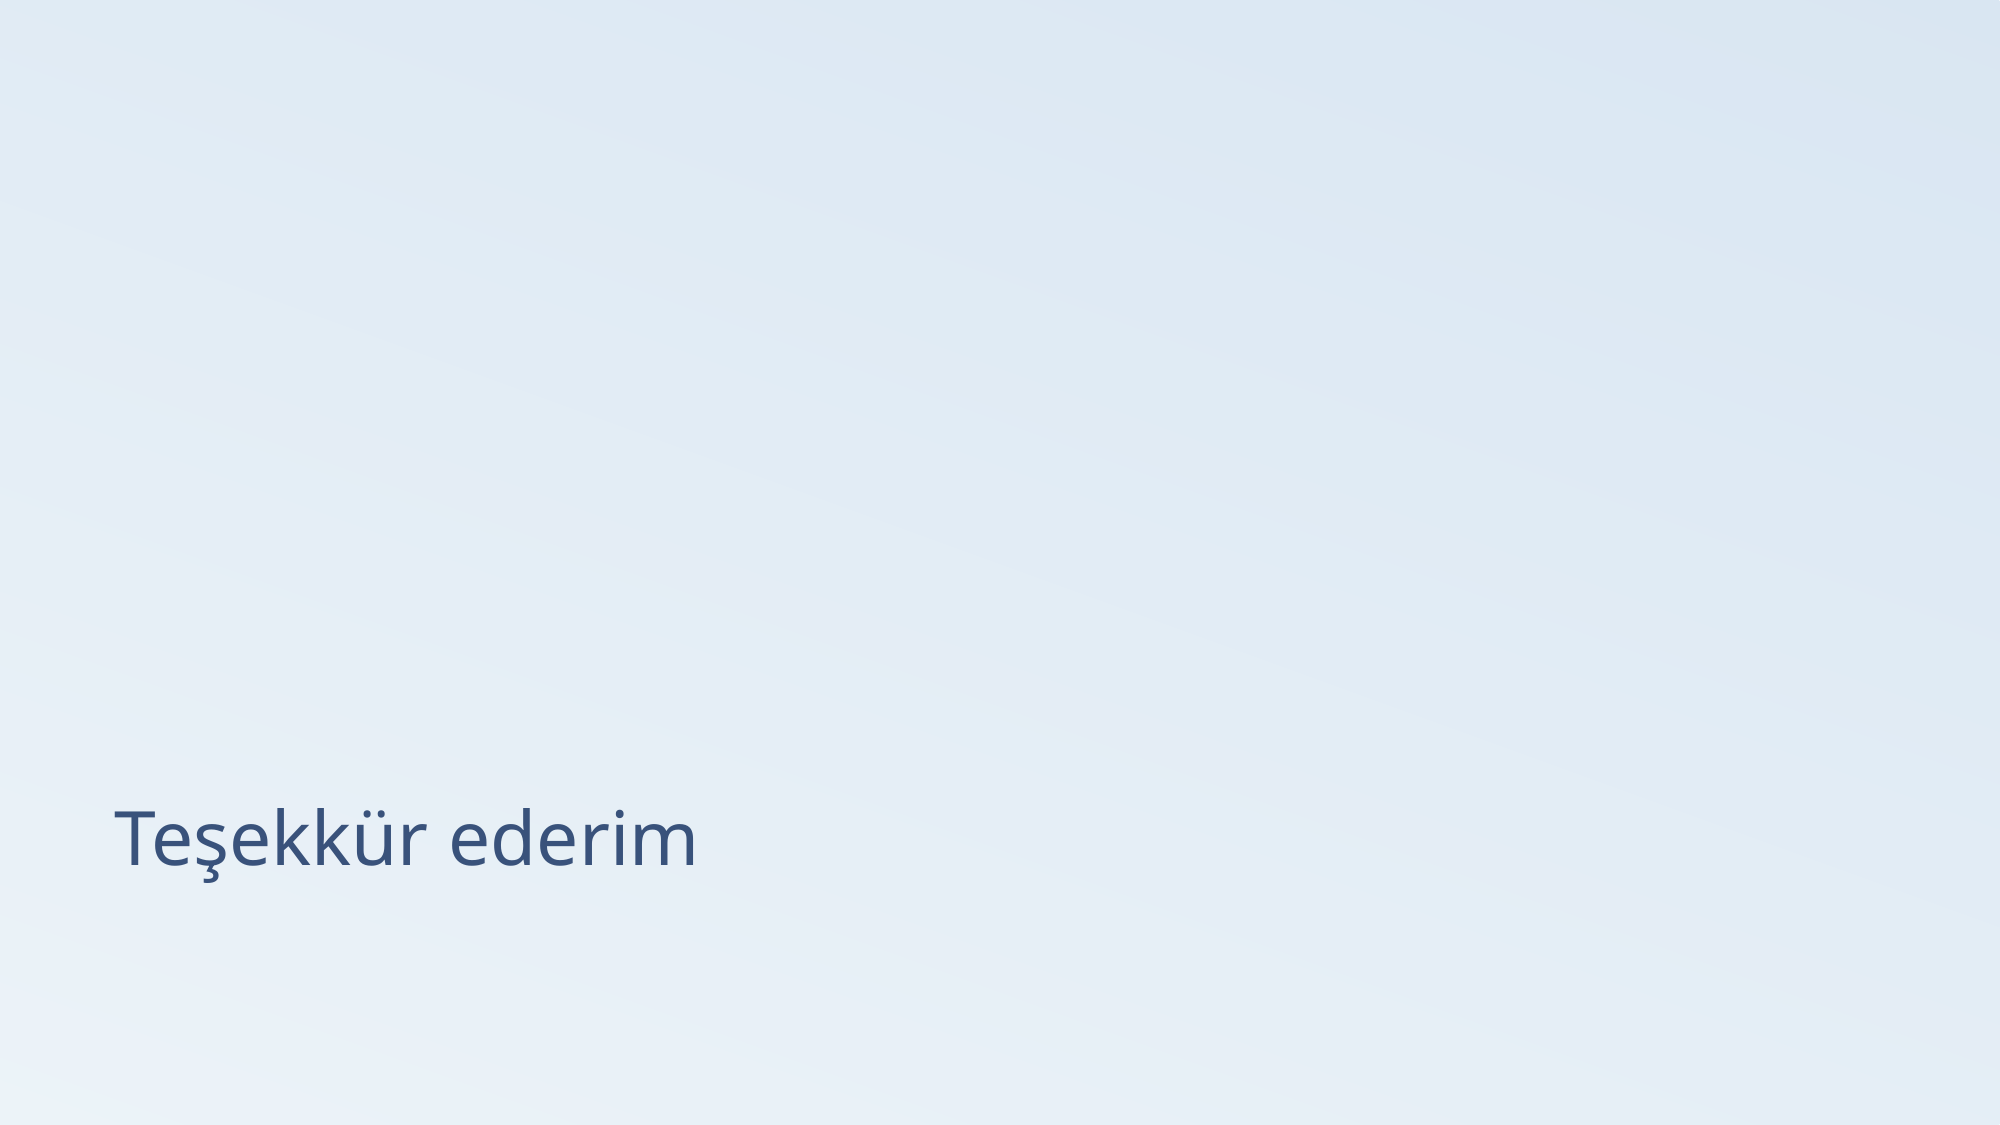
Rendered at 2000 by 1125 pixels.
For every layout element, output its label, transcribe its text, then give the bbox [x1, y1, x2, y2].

title Teşekkür ederim [99, 112, 750, 888]
